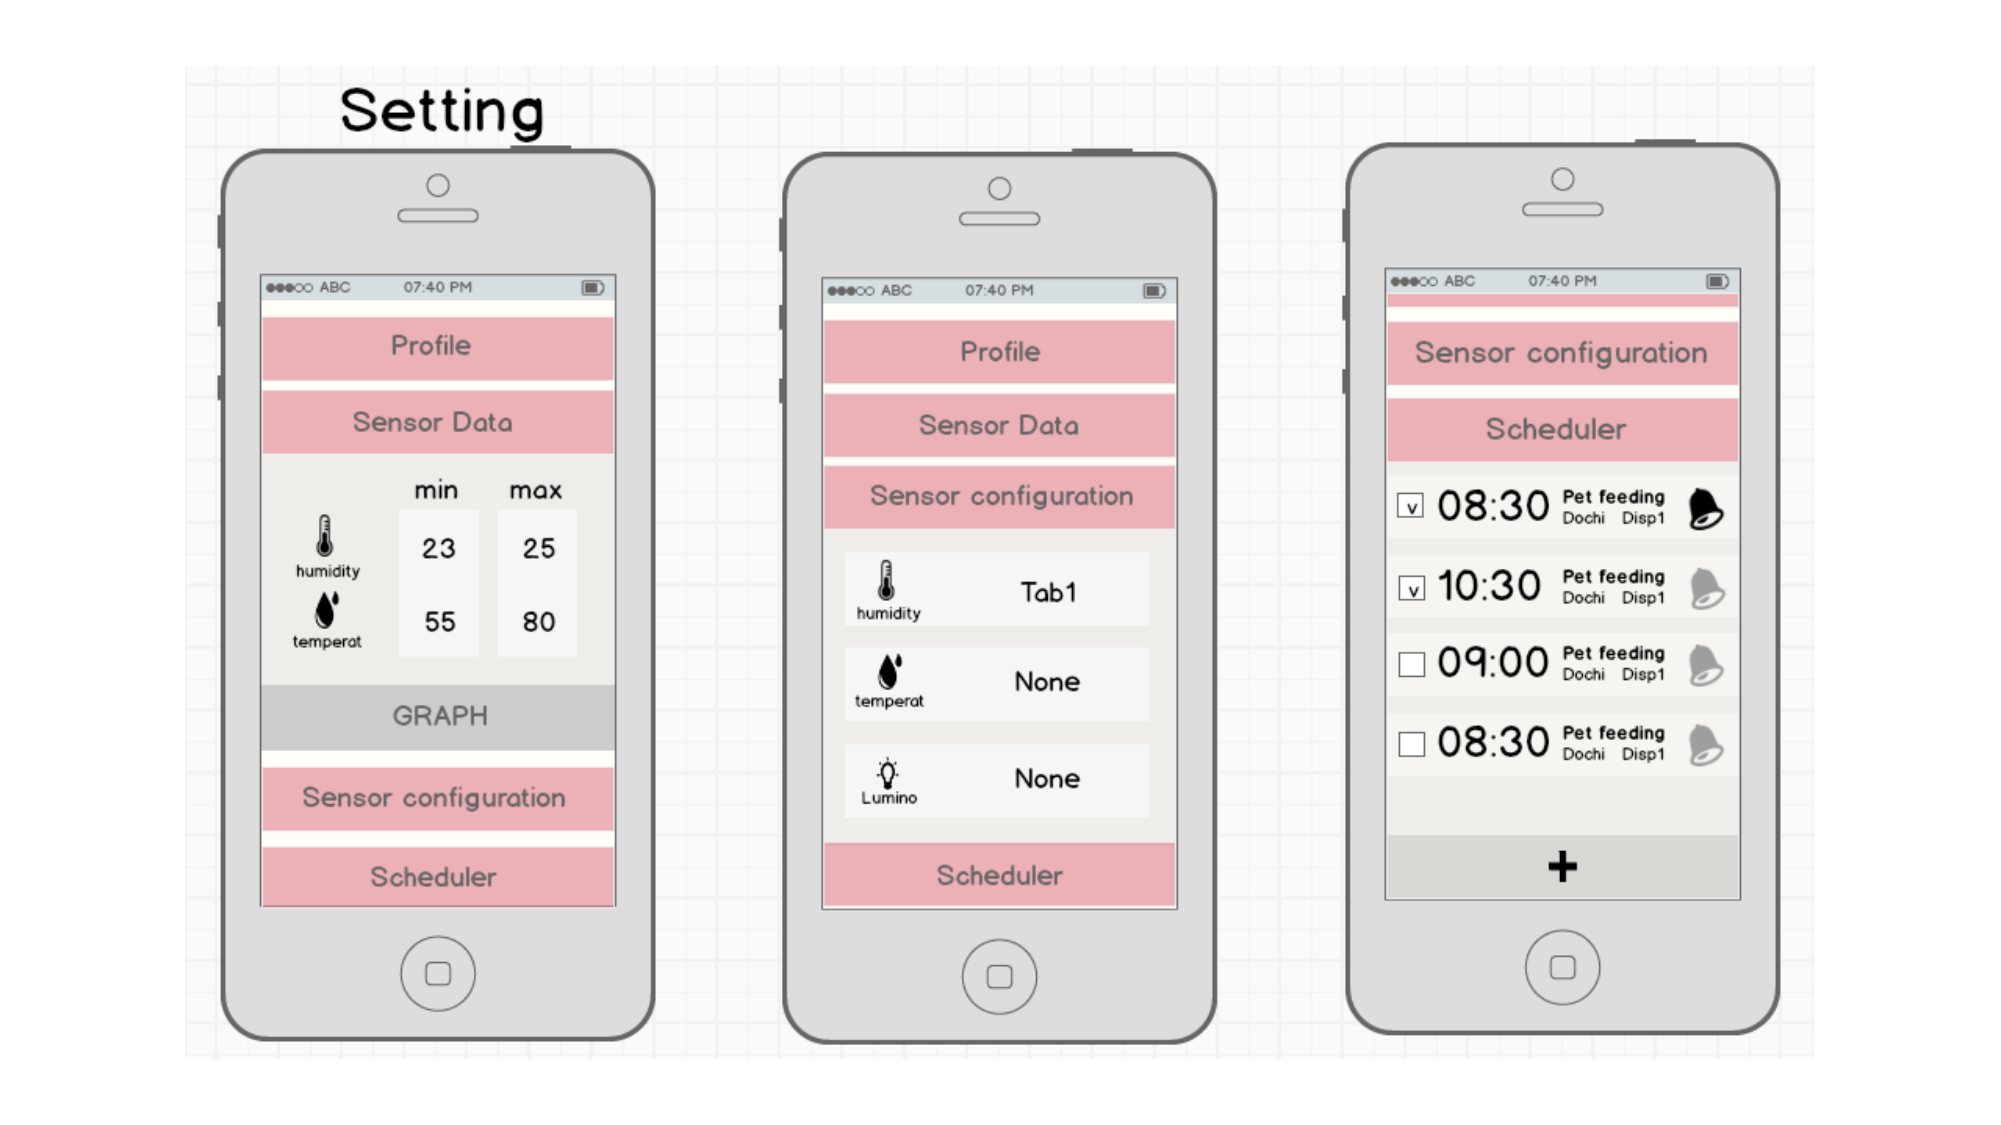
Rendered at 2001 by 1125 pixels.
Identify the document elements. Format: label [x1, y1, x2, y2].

picture [185, 66, 1815, 1059]
